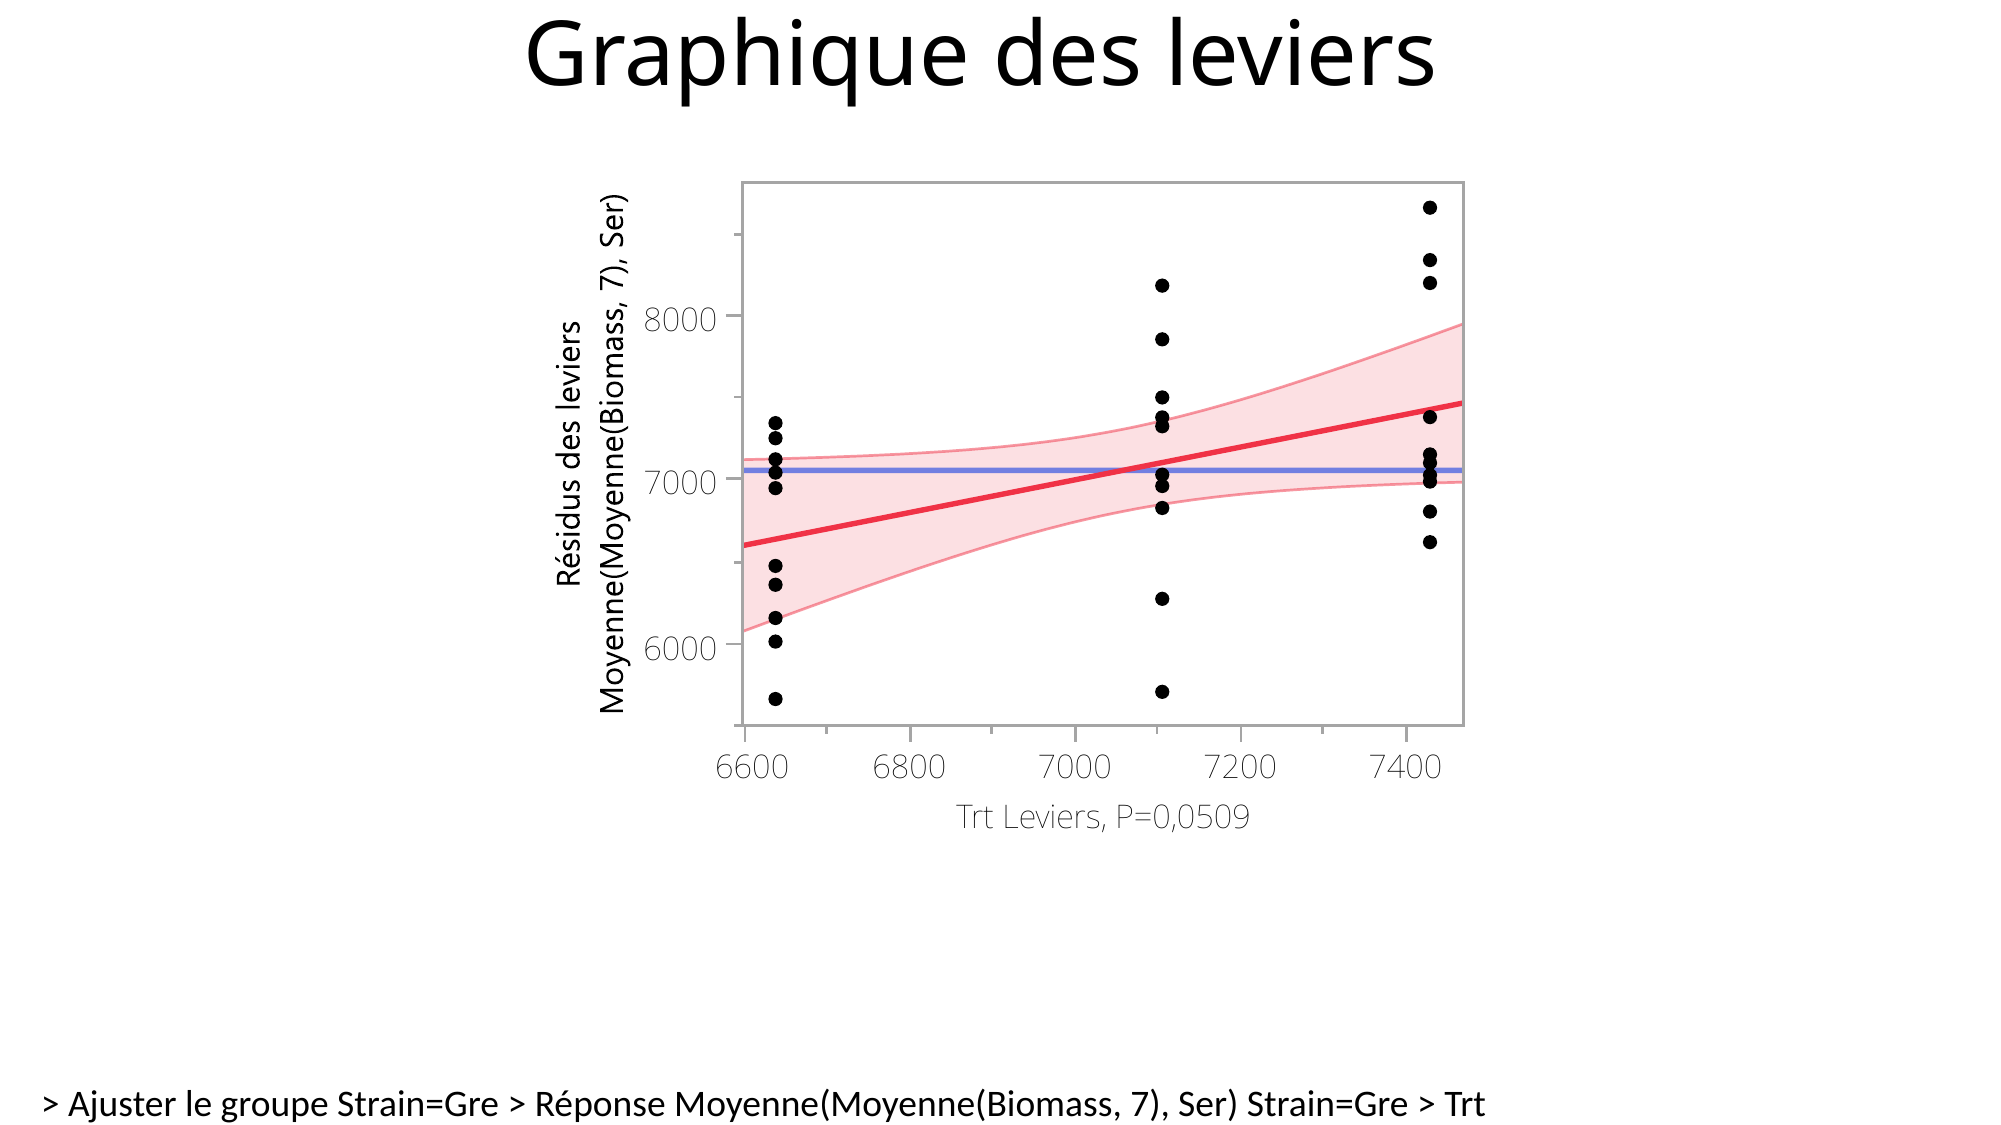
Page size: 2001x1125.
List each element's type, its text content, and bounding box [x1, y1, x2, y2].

text_box > Ajuster le groupe Strain=Gre > Réponse Moyenne(Moyenne(Biomass, 7), Ser) Strain=Gre > Trt [40, 1079, 1489, 1125]
picture [528, 158, 1510, 864]
title Graphique des leviers [0, 0, 1963, 113]
